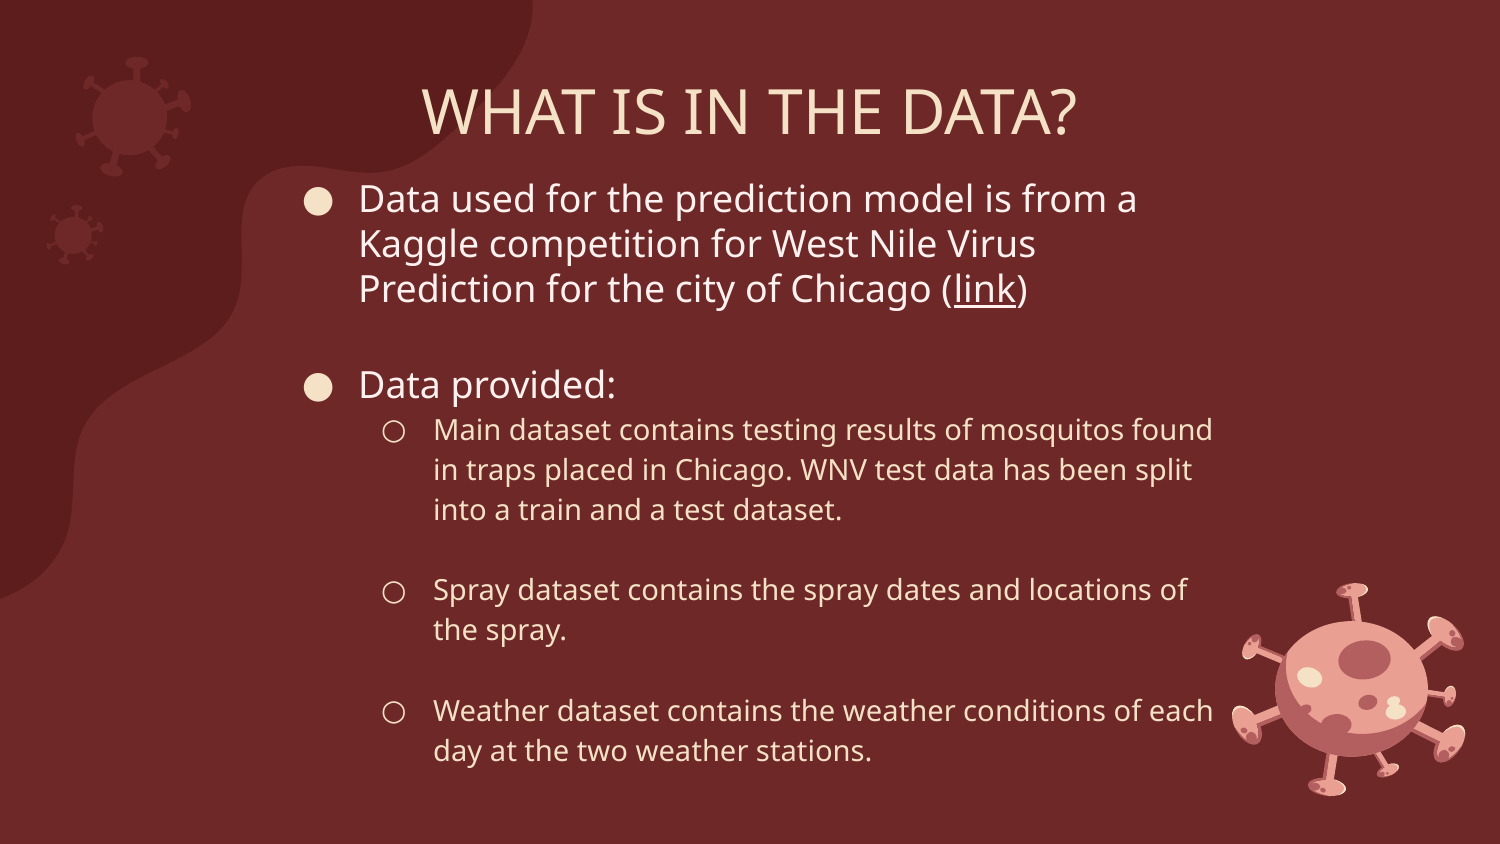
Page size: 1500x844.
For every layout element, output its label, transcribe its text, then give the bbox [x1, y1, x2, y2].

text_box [1231, 582, 1469, 797]
text_box Data used for the prediction model is from a Kaggle competition for West Nile Virus Prediction for the city of Chicago (link) Data provided: Main dataset contains testing results of mosquitos found in traps placed in Chicago. WNV test data has been split into a train and a test dataset. Spray dataset contains the spray dates and locations of the spray. Weather dataset contains the weather conditions of each day at the two weather stations. [268, 159, 1232, 786]
title WHAT IS IN THE DATA? [77, 56, 1423, 181]
